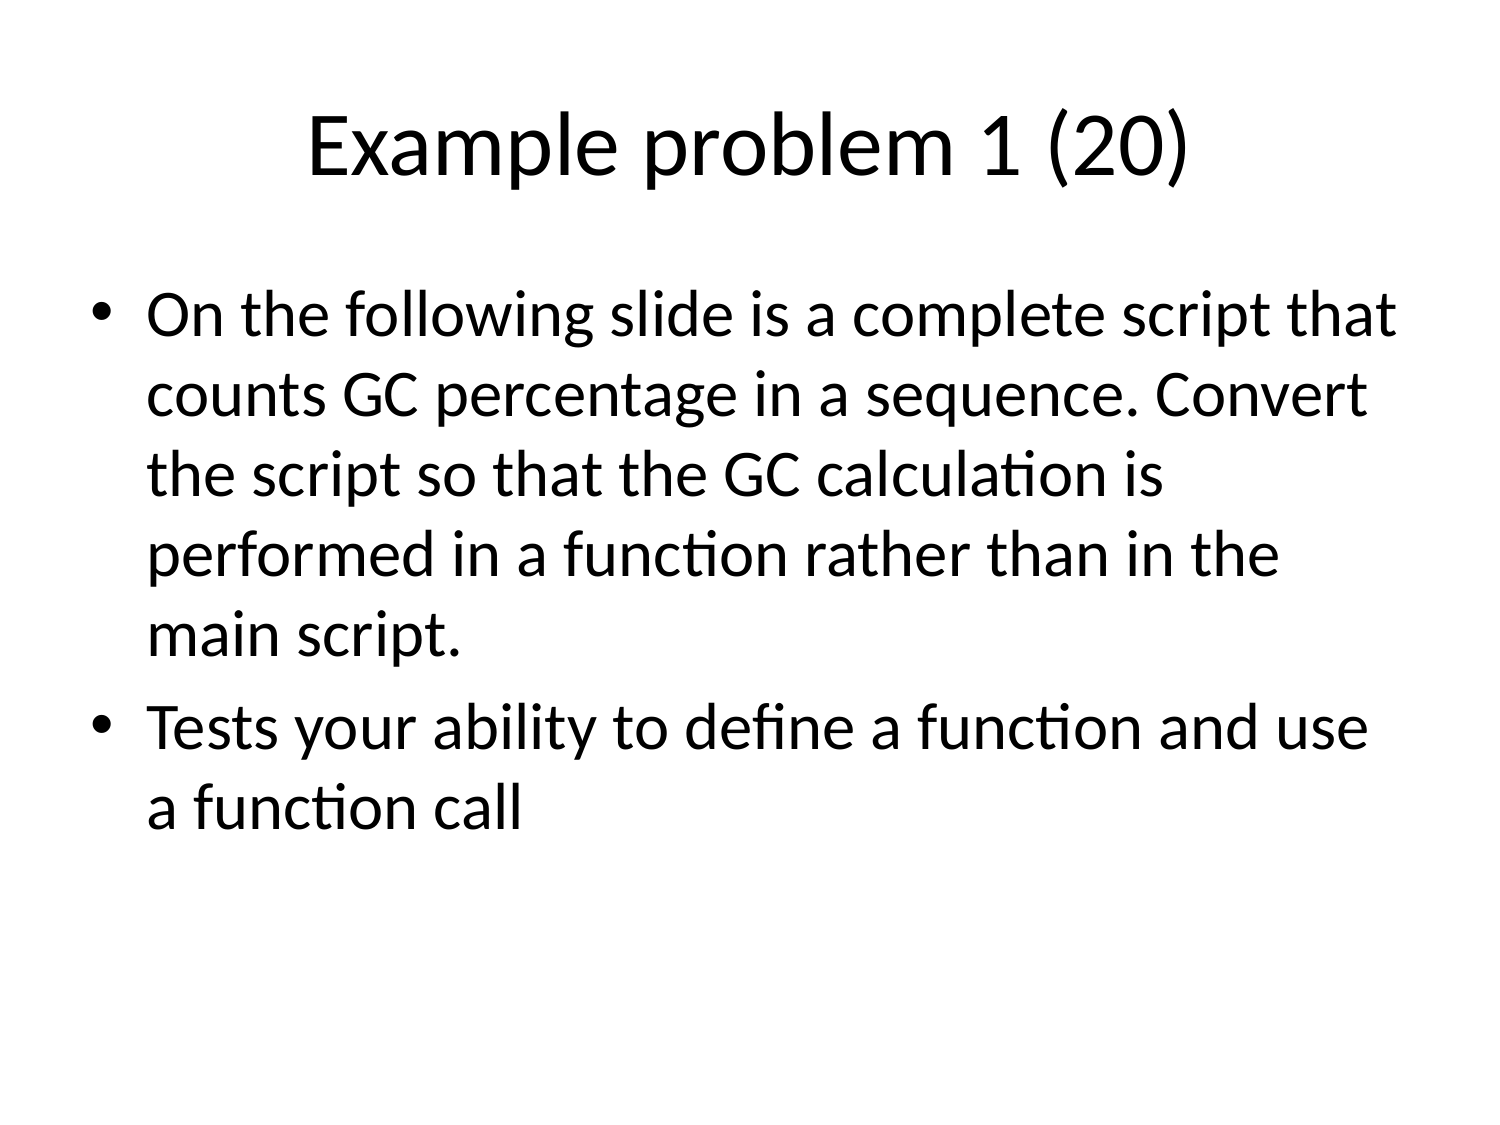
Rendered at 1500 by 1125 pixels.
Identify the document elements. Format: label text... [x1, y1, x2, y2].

title Example problem 1 (20) [75, 45, 1425, 233]
list On the following slide is a complete script that counts GC percentage in a sequence. Convert the script so that the GC calculation is performed in a function rather than in the main script. Tests your ability to define a function and use a function call [75, 262, 1425, 1005]
